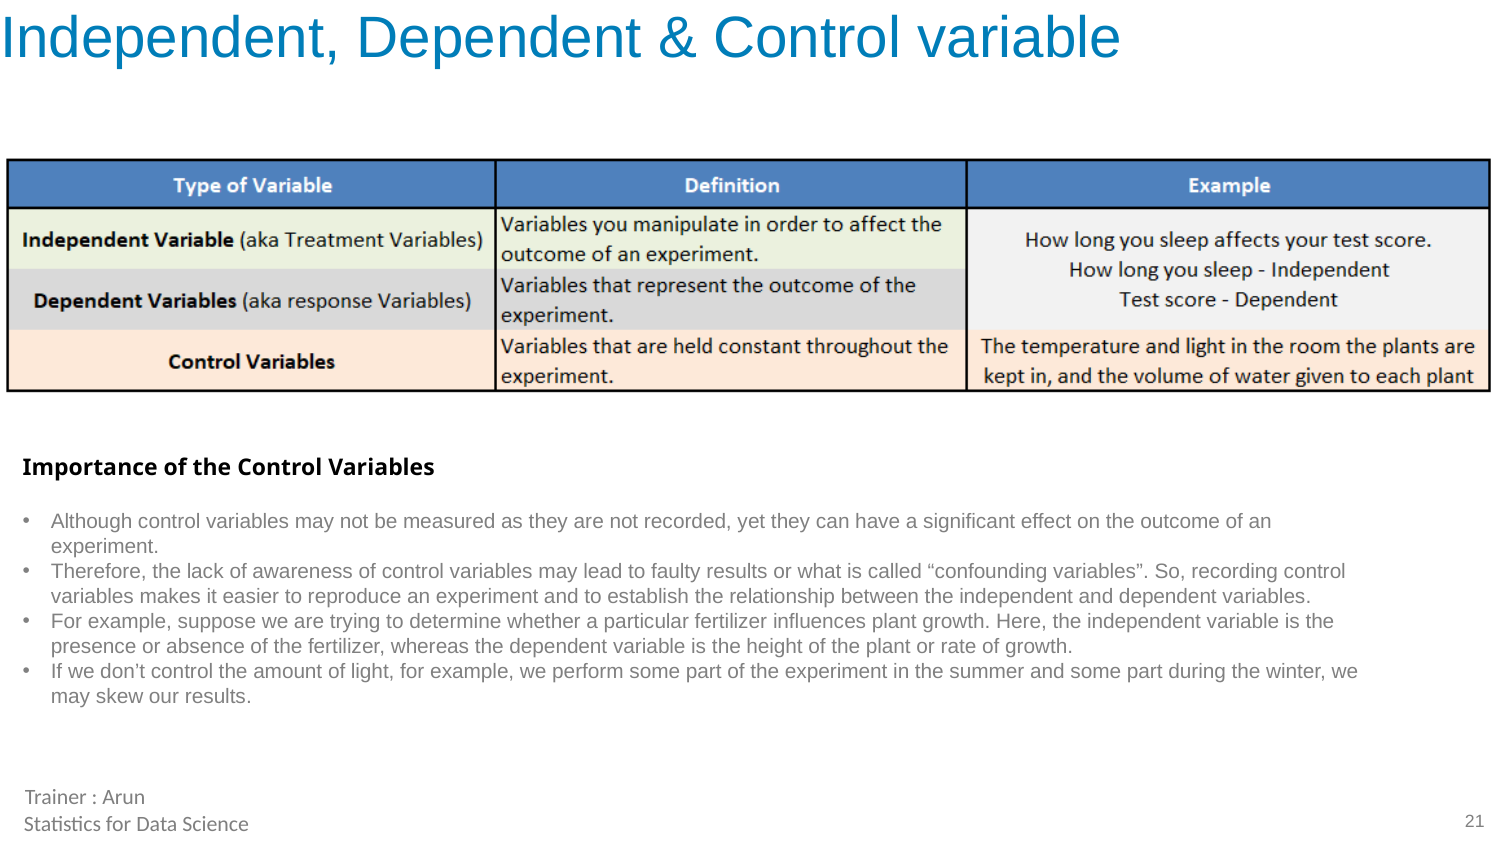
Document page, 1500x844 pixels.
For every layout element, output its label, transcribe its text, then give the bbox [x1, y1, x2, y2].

title Independent, Dependent & Control variable [0, 0, 1305, 105]
text_box Importance of the Control Variables Although control variables may not be measured as they are not recorded, yet they can have a significant effect on the outcome of an experiment. Therefore, the lack of awareness of control variables may lead to faulty results or what is called “confounding variables”. So, recording control variables makes it easier to reproduce an experiment and to establish the relationship between the independent and dependent variables. For example, suppose we are trying to determine whether a particular fertilizer influences plant growth. Here, the independent variable is the presence or absence of the fertilizer, whereas the dependent variable is the height of the plant or rate of growth. If we don’t control the amount of light, for example, we perform some part of the experiment in the summer and some part during the winter, we may skew our results. [7, 445, 1385, 751]
picture [0, 150, 1500, 400]
